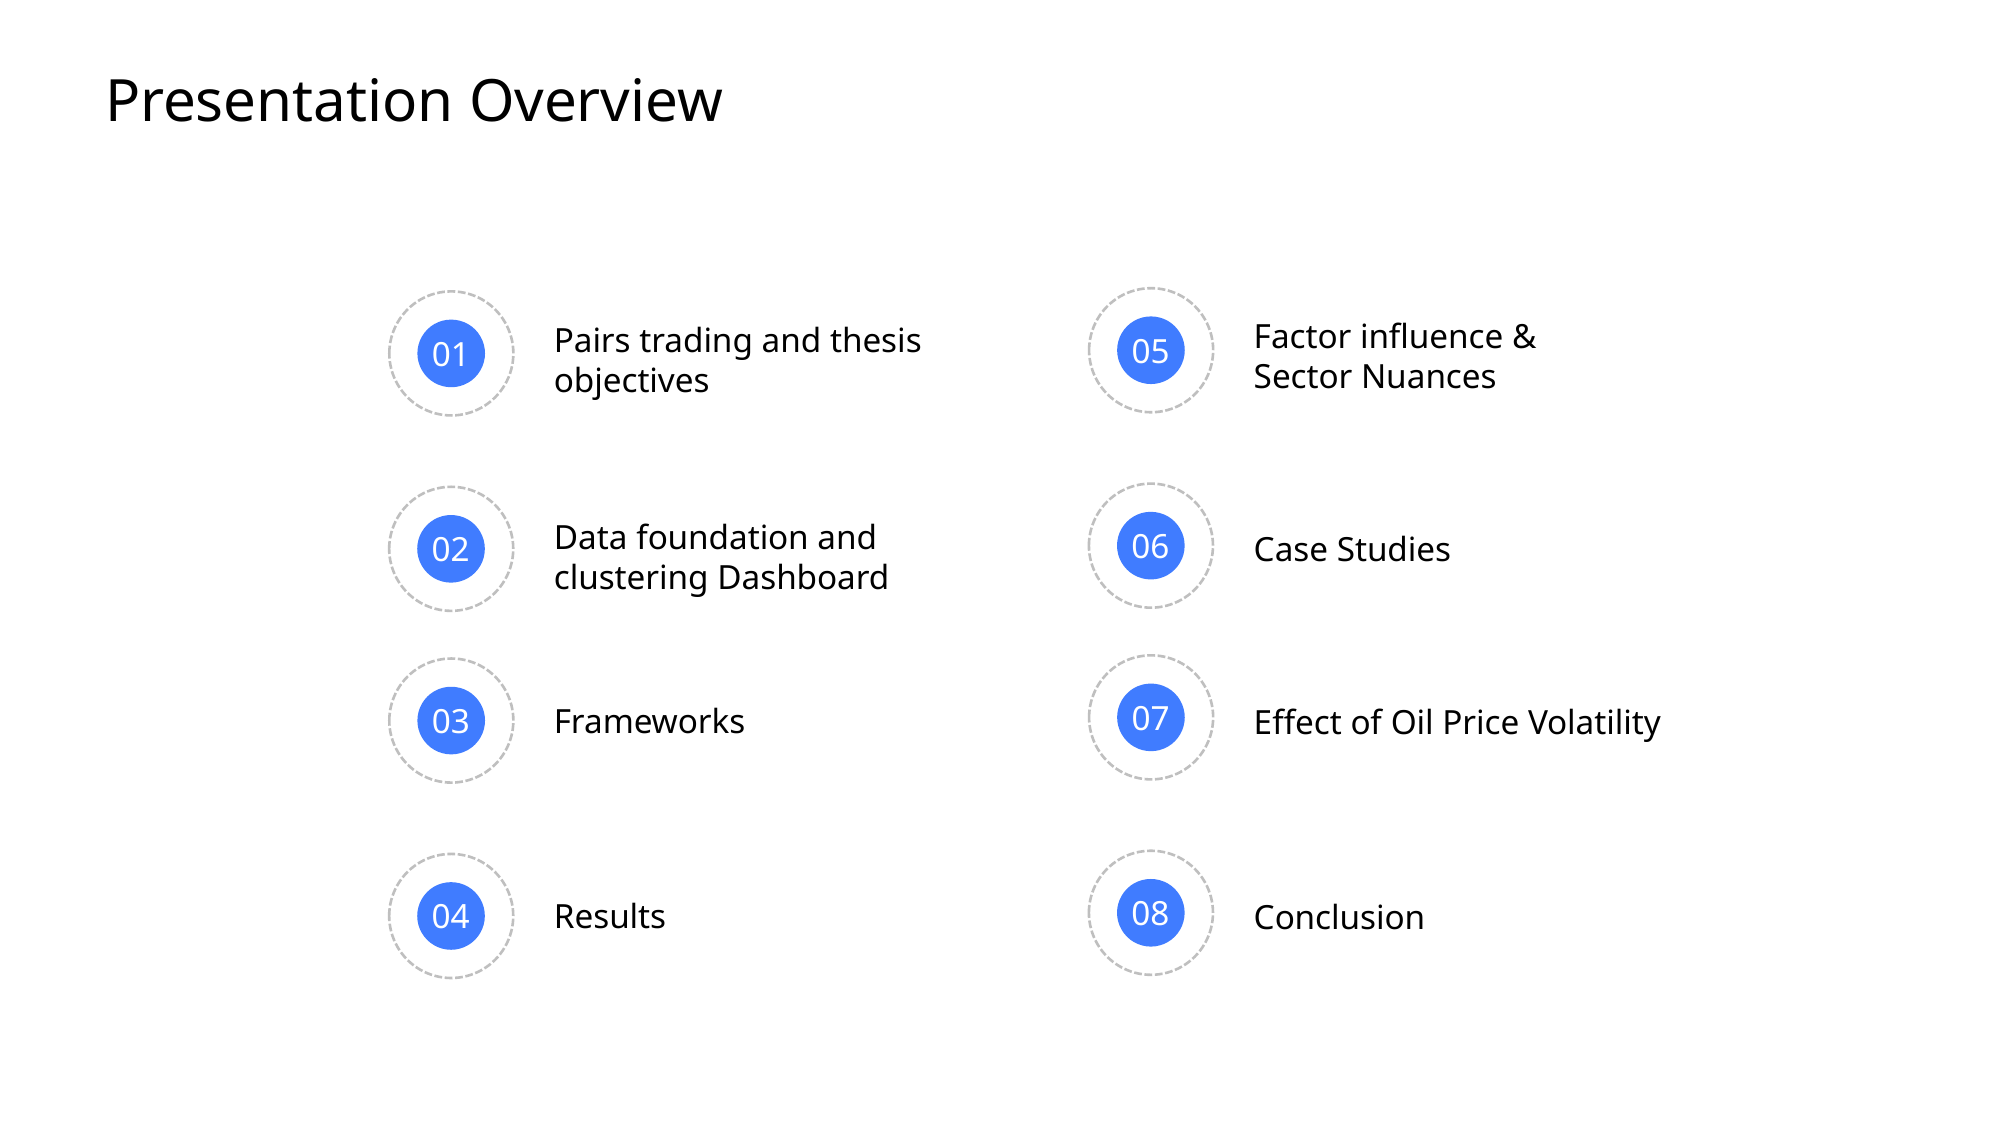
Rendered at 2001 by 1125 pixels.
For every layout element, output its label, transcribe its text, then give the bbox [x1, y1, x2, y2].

text_box Conclusion [1238, 888, 1731, 944]
text_box Factor influence & Sector Nuances [1238, 308, 1628, 403]
text_box Presentation Overview [90, 55, 1178, 141]
text_box 04 [416, 888, 486, 943]
text_box 02 [416, 520, 486, 576]
text_box 07 [1116, 689, 1185, 745]
text_box Pairs trading and thesis objectives [539, 311, 990, 406]
text_box 08 [1116, 884, 1185, 940]
text_box Frameworks [539, 692, 1031, 748]
text_box 06 [1116, 517, 1185, 573]
text_box Data foundation and clustering Dashboard [539, 508, 1031, 604]
text_box Effect of Oil Price Volatility [1238, 693, 1690, 749]
text_box [1088, 287, 1215, 414]
text_box [1088, 654, 1215, 781]
text_box [388, 852, 515, 980]
text_box Results [539, 888, 1031, 943]
text_box [388, 657, 515, 784]
text_box [1087, 482, 1215, 609]
text_box 03 [417, 692, 486, 748]
text_box [388, 485, 515, 612]
text_box [1087, 849, 1215, 976]
text_box [388, 290, 515, 417]
text_box 05 [1116, 322, 1185, 378]
text_box 01 [417, 325, 486, 381]
text_box Case Studies [1238, 520, 1731, 576]
